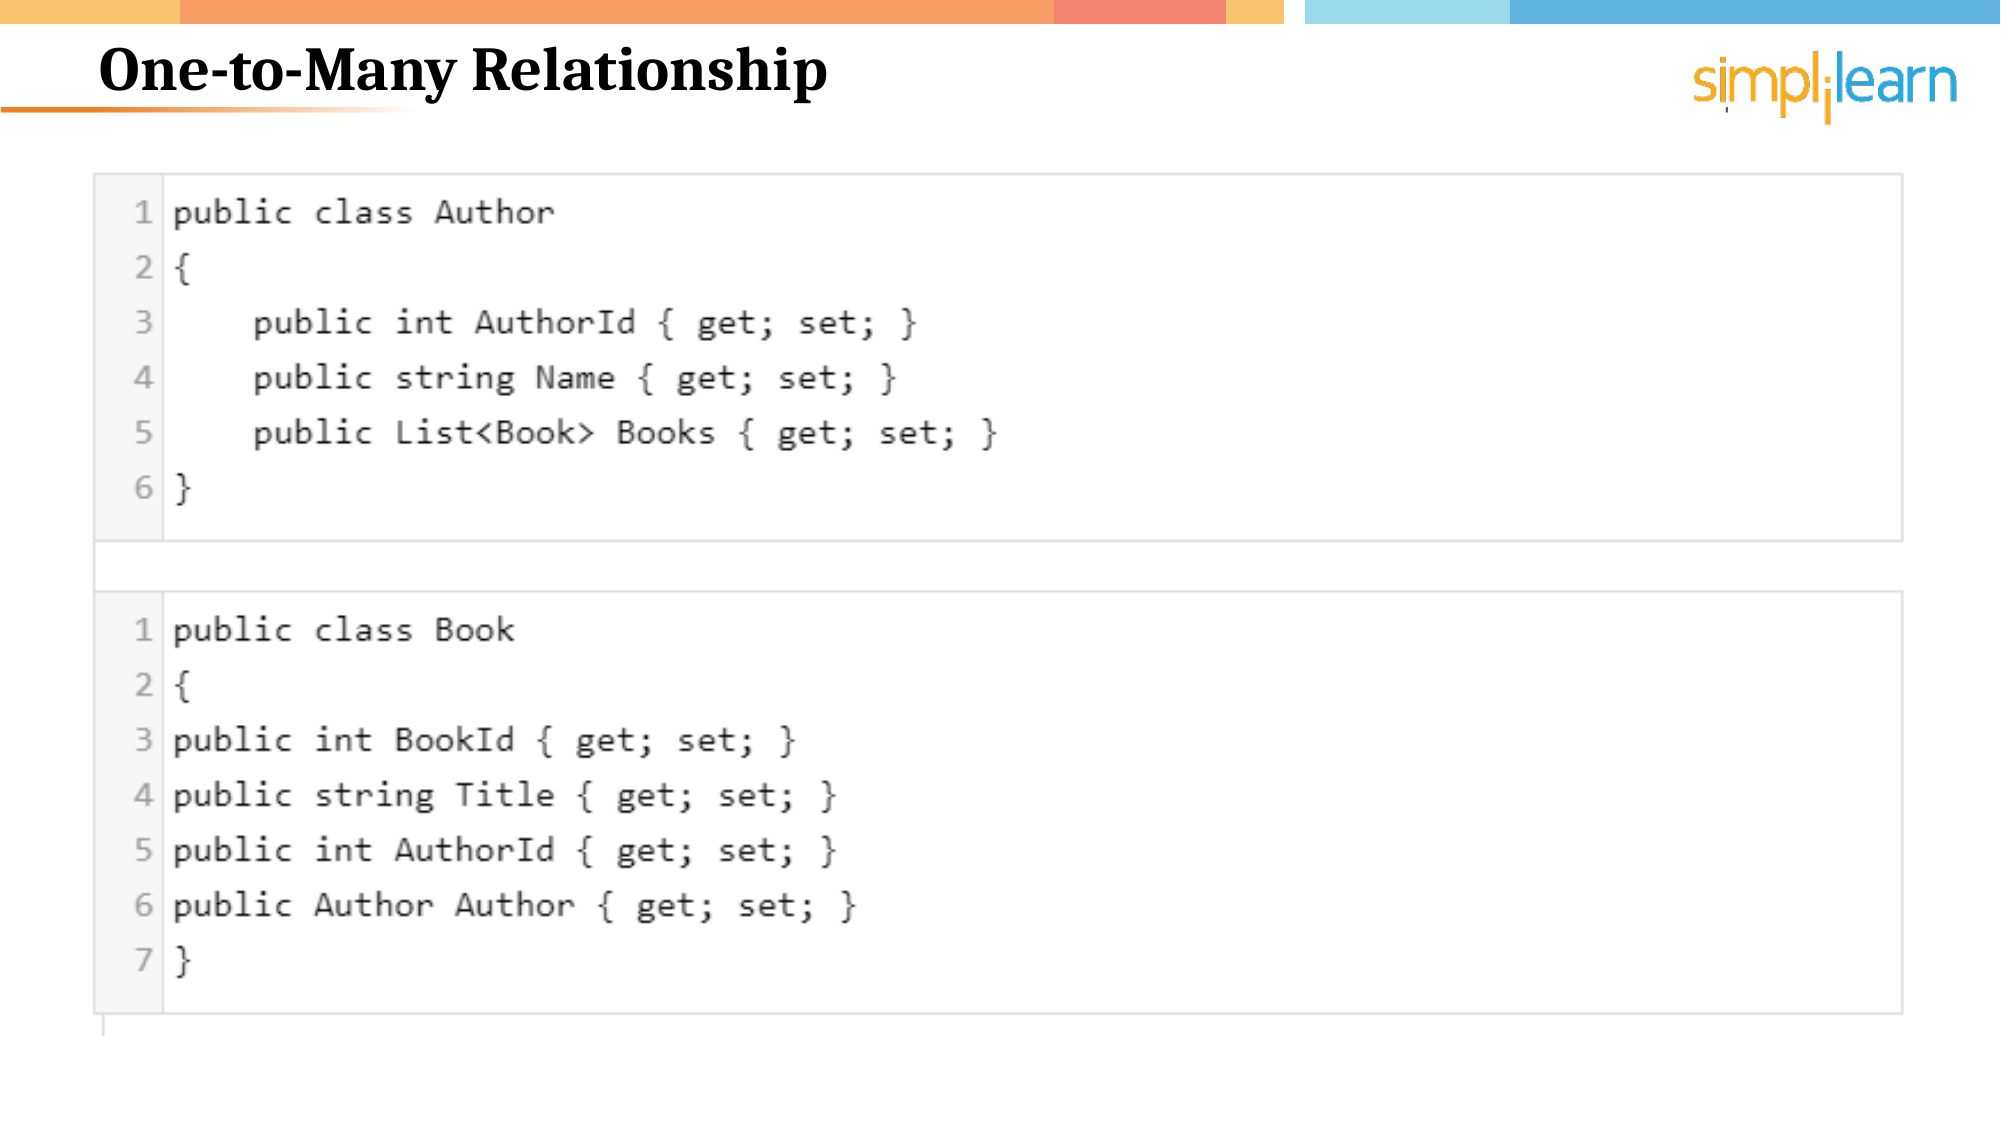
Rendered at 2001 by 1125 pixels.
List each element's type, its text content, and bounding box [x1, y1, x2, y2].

picture [0, 47, 1959, 130]
title One-to-Many Relationship [99, 27, 1900, 104]
picture [72, 162, 1927, 1036]
